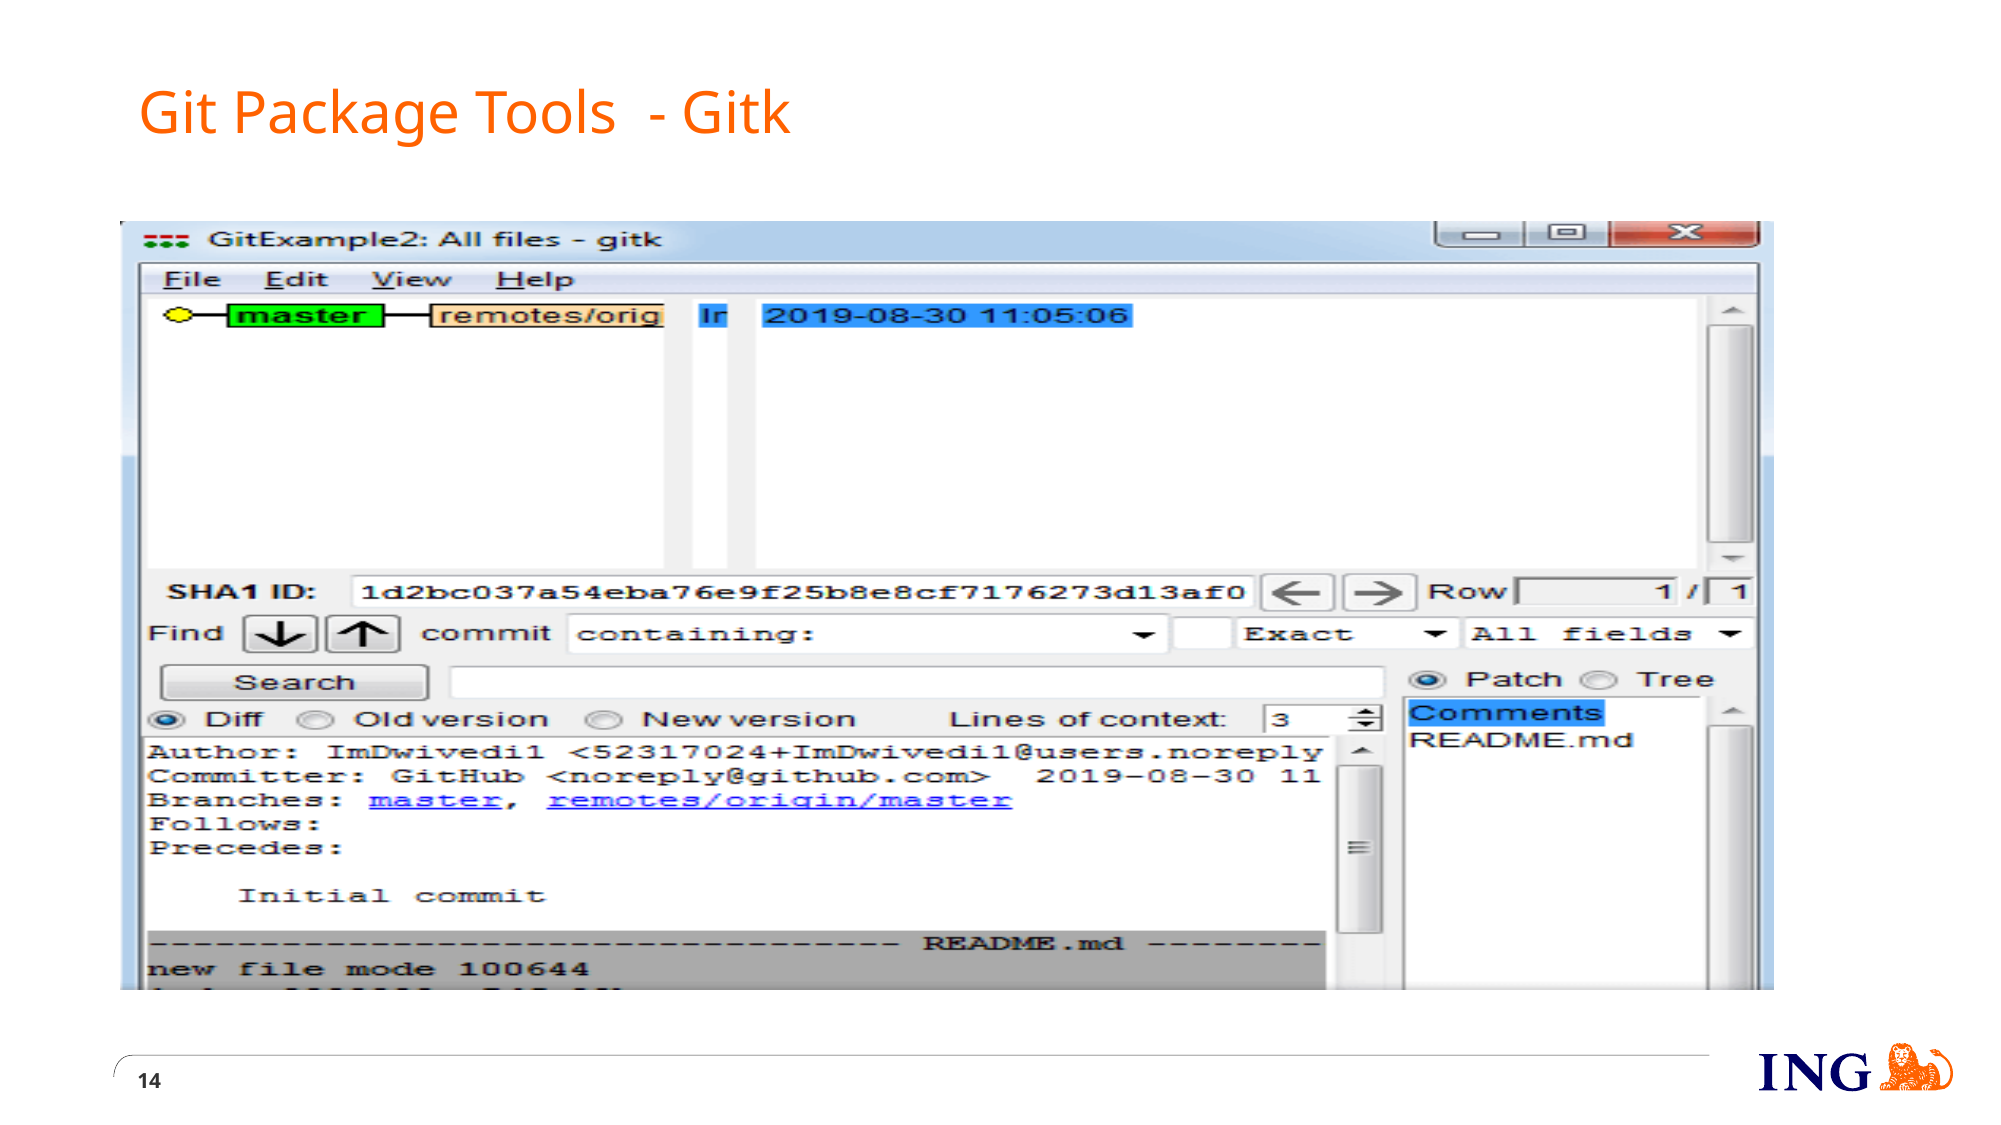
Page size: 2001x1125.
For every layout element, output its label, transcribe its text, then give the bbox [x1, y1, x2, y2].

title Git Package Tools - Gitk [138, 46, 1858, 187]
slide_number 14 [137, 1065, 219, 1097]
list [120, 221, 1774, 990]
